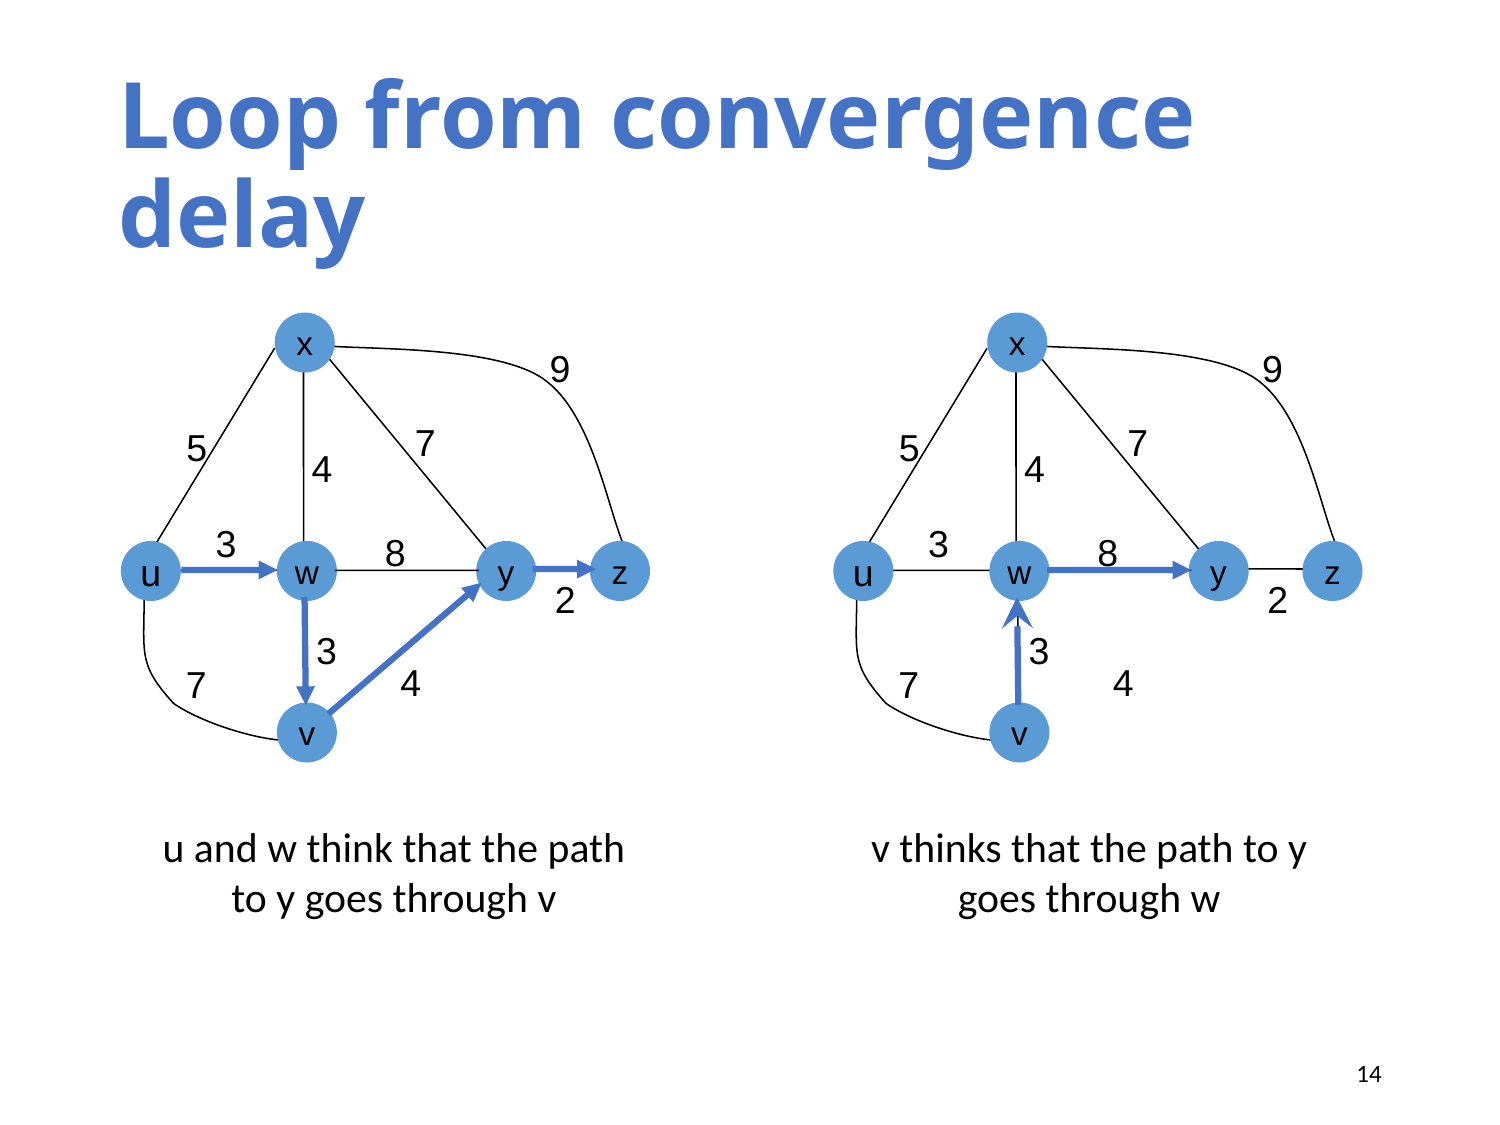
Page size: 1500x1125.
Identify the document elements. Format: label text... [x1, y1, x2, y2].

title Loop from convergence delay [103, 59, 1397, 278]
text_box v thinks that the path to y goes through w [833, 813, 1346, 928]
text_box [120, 312, 650, 763]
text_box u and w think that the path to y goes through v [137, 813, 650, 928]
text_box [833, 312, 1363, 763]
slide_number 14 [1059, 1042, 1397, 1103]
